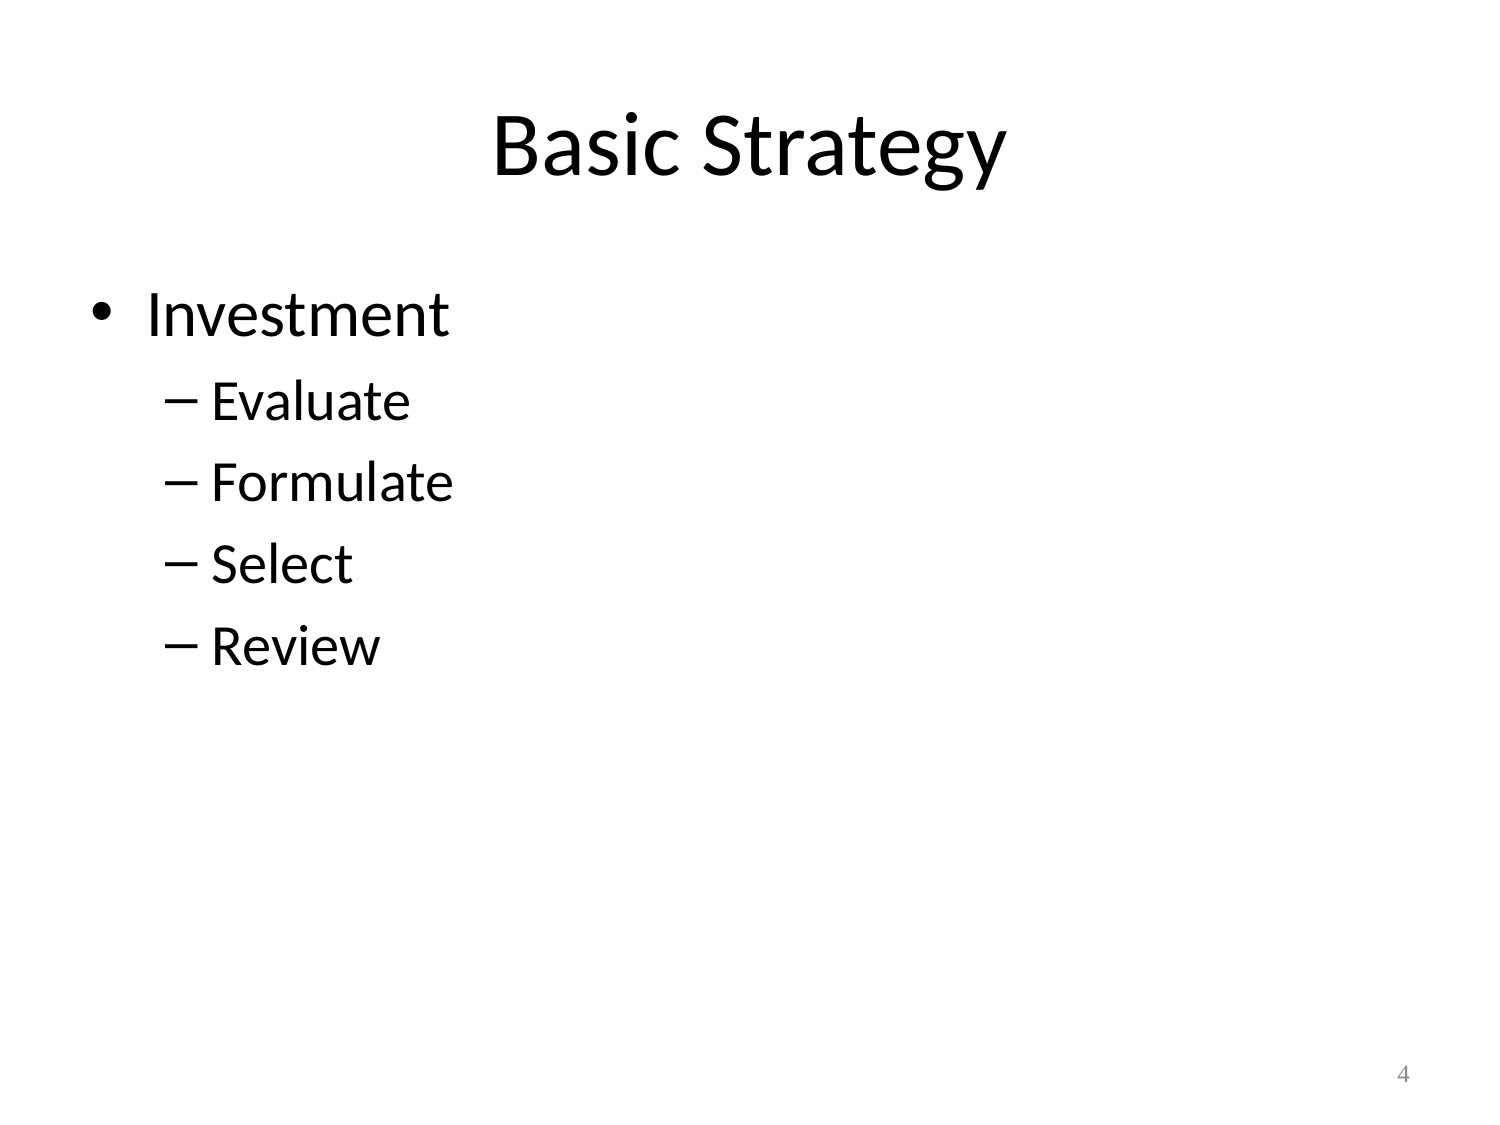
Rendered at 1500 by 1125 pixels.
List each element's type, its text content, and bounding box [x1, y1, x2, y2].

list Investment Evaluate Formulate Select Review [75, 262, 1425, 1005]
title Basic Strategy [75, 45, 1425, 233]
slide_number 4 [1074, 1042, 1425, 1103]
